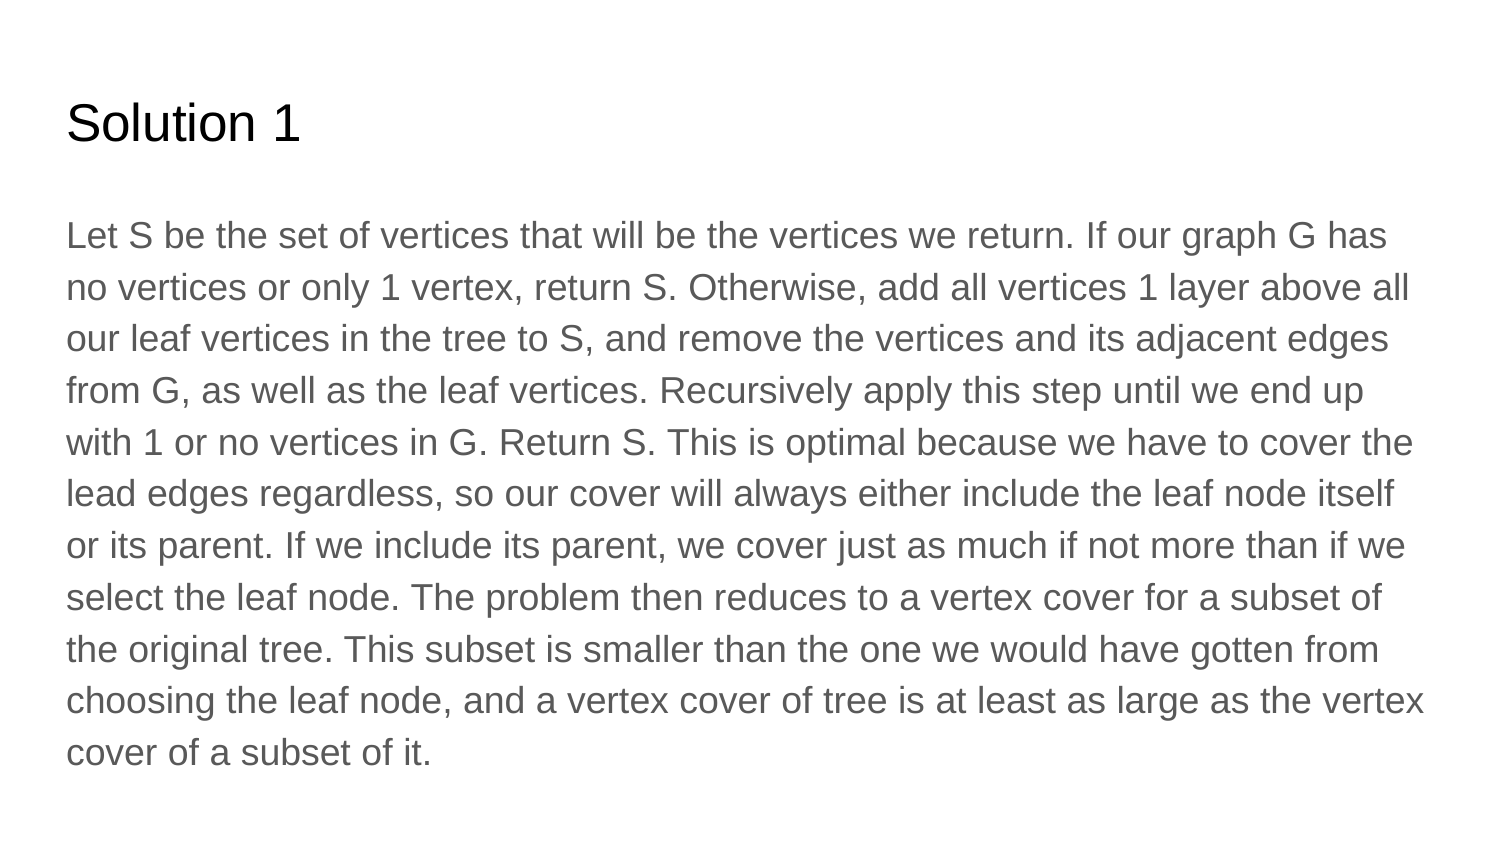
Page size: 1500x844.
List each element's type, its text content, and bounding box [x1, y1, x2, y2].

title Solution 1 [51, 72, 1449, 167]
list Let S be the set of vertices that will be the vertices we return. If our graph G has no vertices or only 1 vertex, return S. Otherwise, add all vertices 1 layer above all our leaf vertices in the tree to S, and remove the vertices and its adjacent edges from G, as well as the leaf vertices. Recursively apply this step until we end up with 1 or no vertices in G. Return S. This is optimal because we have to cover the lead edges regardless, so our cover will always either include the leaf node itself or its parent. If we include its parent, we cover just as much if not more than if we select the leaf node. The problem then reduces to a vertex cover for a subset of the original tree. This subset is smaller than the one we would have gotten from choosing the leaf node, and a vertex cover of tree is at least as large as the vertex cover of a subset of it. [51, 189, 1449, 824]
